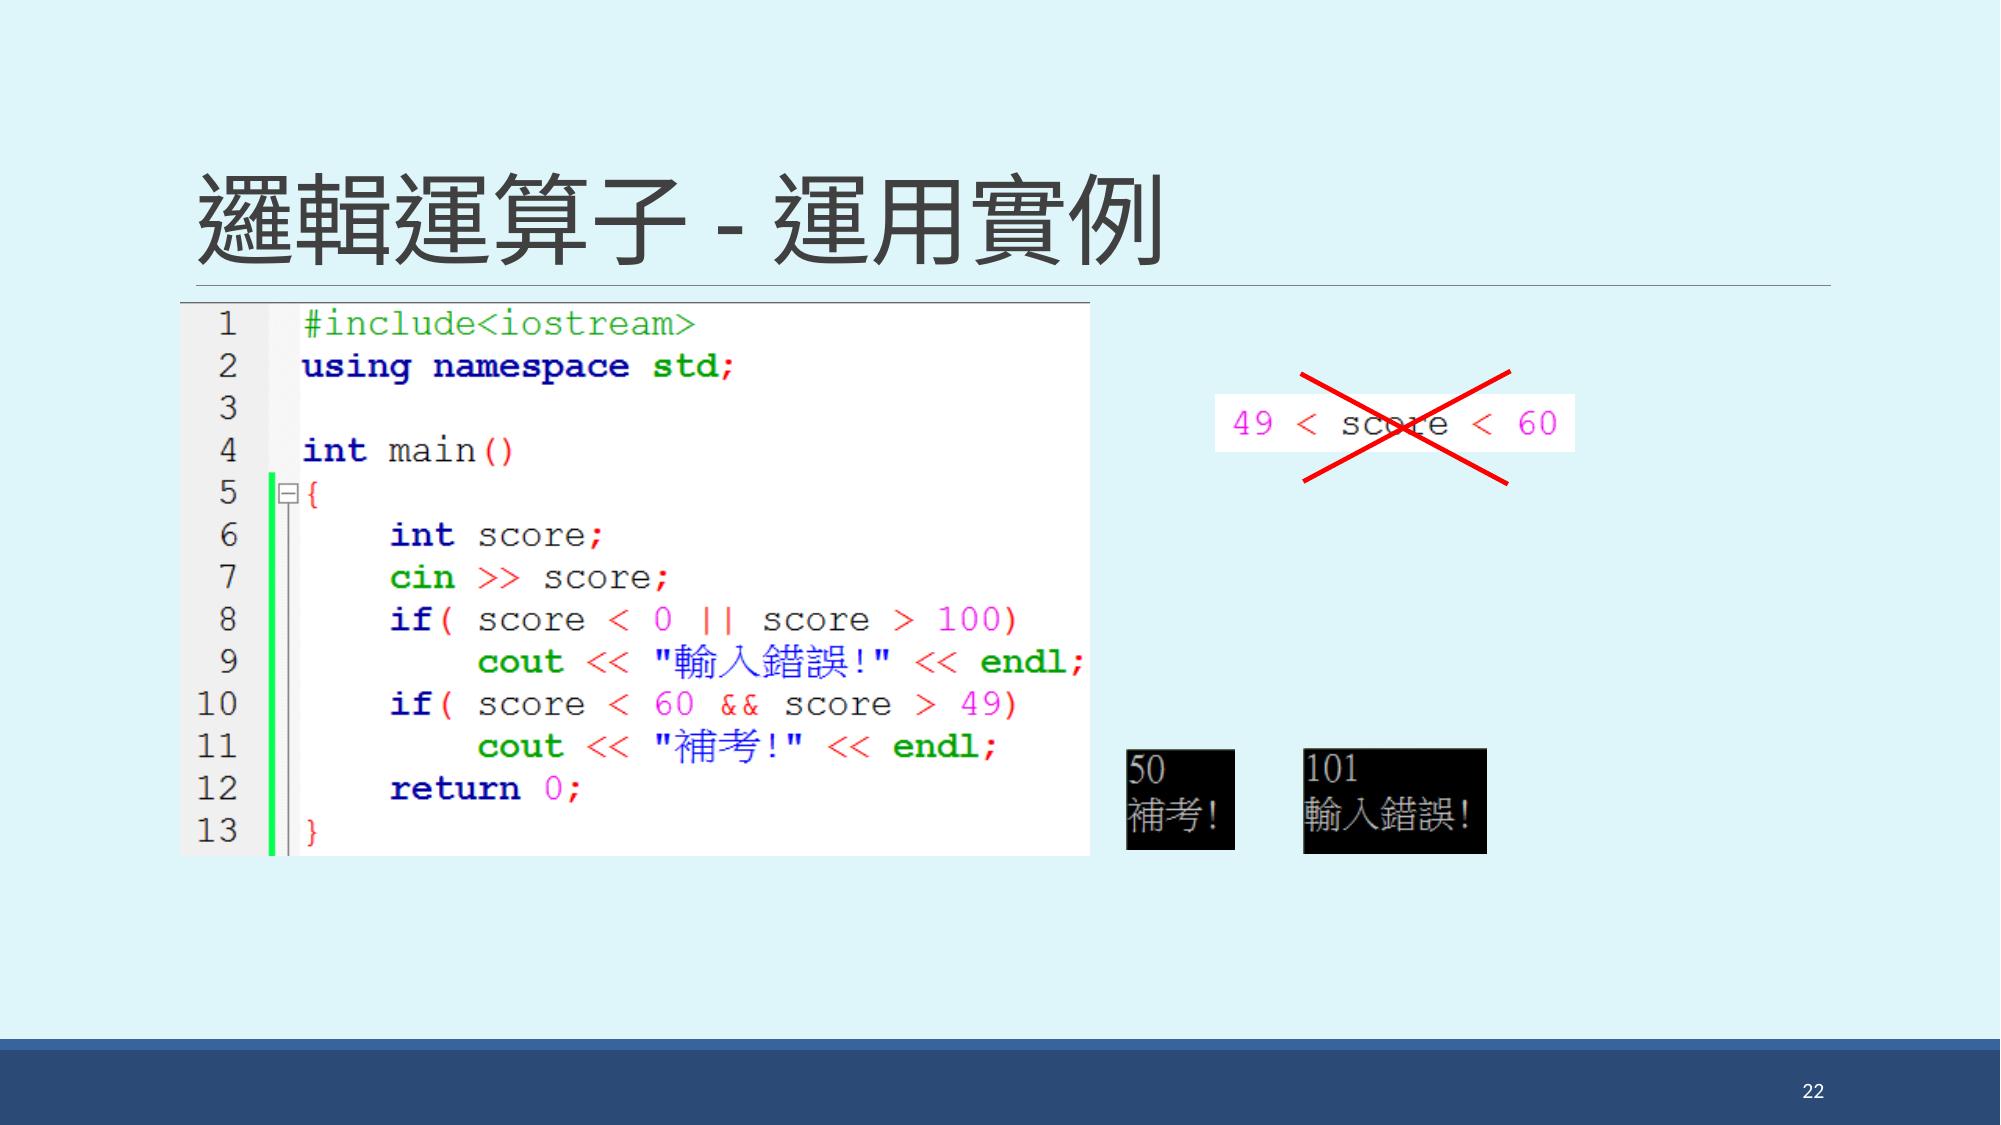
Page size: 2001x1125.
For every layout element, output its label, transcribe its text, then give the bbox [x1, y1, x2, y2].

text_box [1300, 370, 1511, 485]
picture [1125, 748, 1235, 850]
picture [1214, 393, 1300, 453]
picture [179, 302, 1090, 857]
picture [1302, 748, 1487, 854]
slide_number 22 [1624, 1059, 1840, 1120]
title 邏輯運算子-運用實例 [180, 47, 1830, 285]
picture [1511, 393, 1575, 453]
